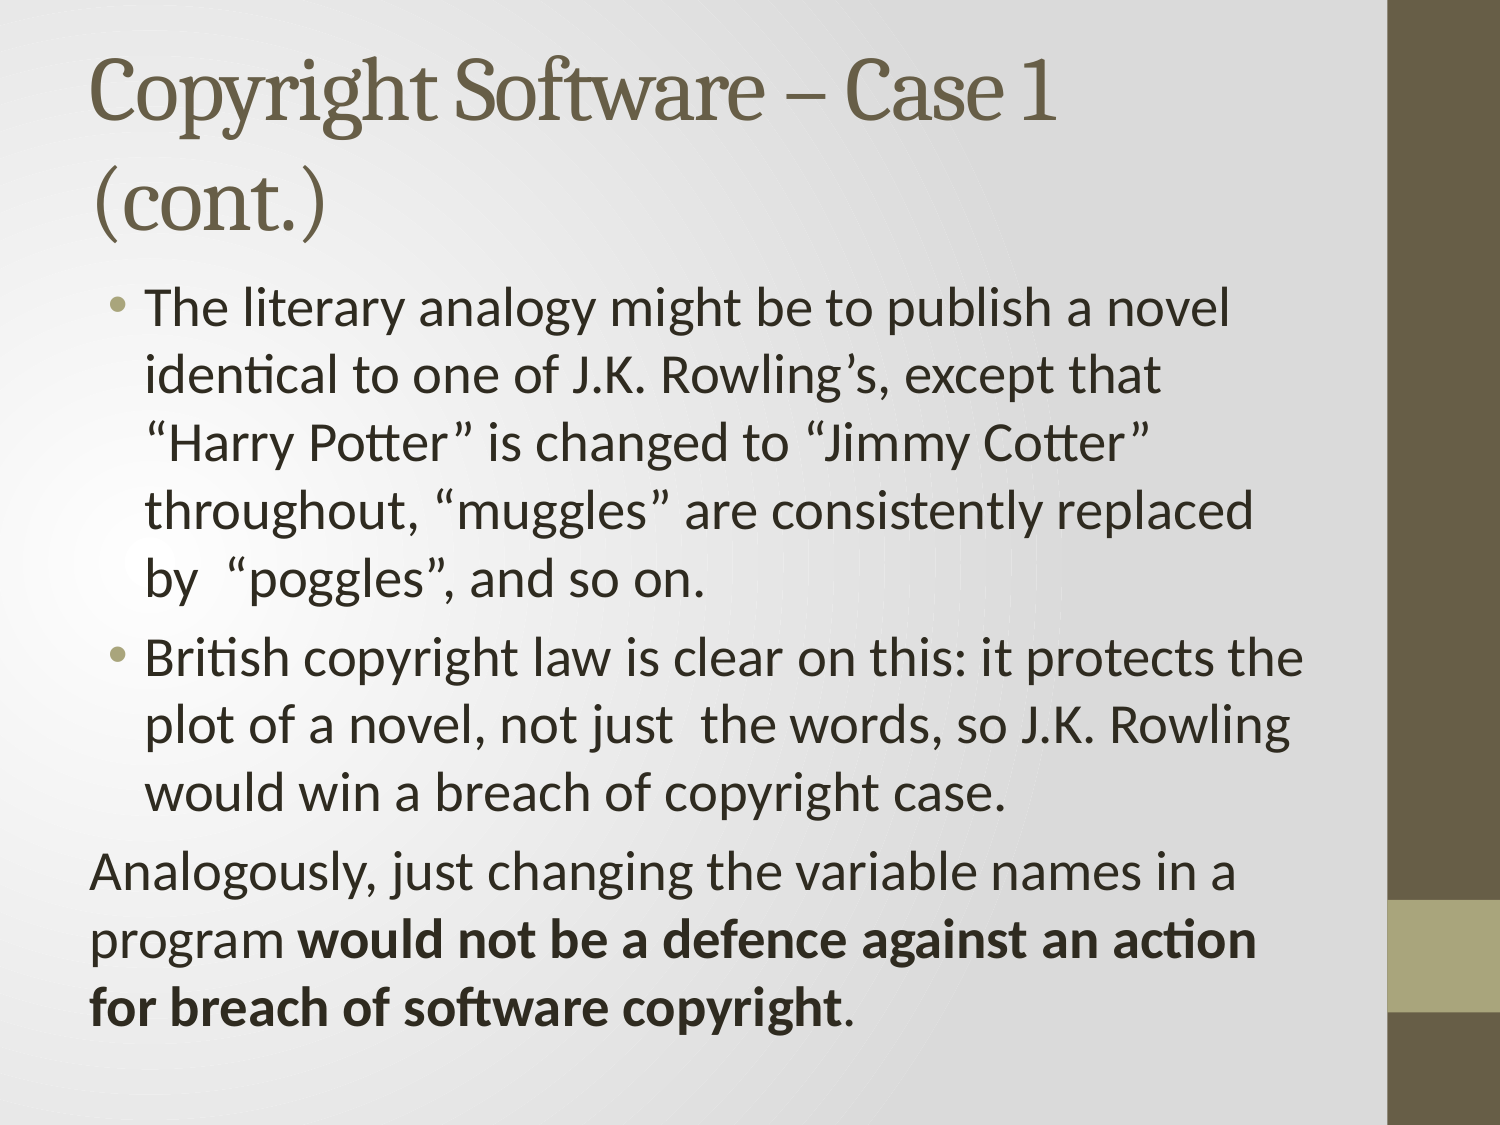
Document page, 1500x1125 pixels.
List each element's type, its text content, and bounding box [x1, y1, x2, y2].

text_box Copyright Software – Case 1 (cont.) [74, 45, 1325, 233]
text_box The literary analogy might be to publish a novel identical to one of J.K. Rowling’s, except that “Harry Potter” is changed to “Jimmy Cotter” throughout, “muggles” are consistently replaced by “poggles”, and so on. British copyright law is clear on this: it protects the plot of a novel, not just the words, so J.K. Rowling would win a breach of copyright case. Analogously, just changing the variable names in a program would not be a defence against an action for breach of software copyright. [74, 262, 1325, 1050]
